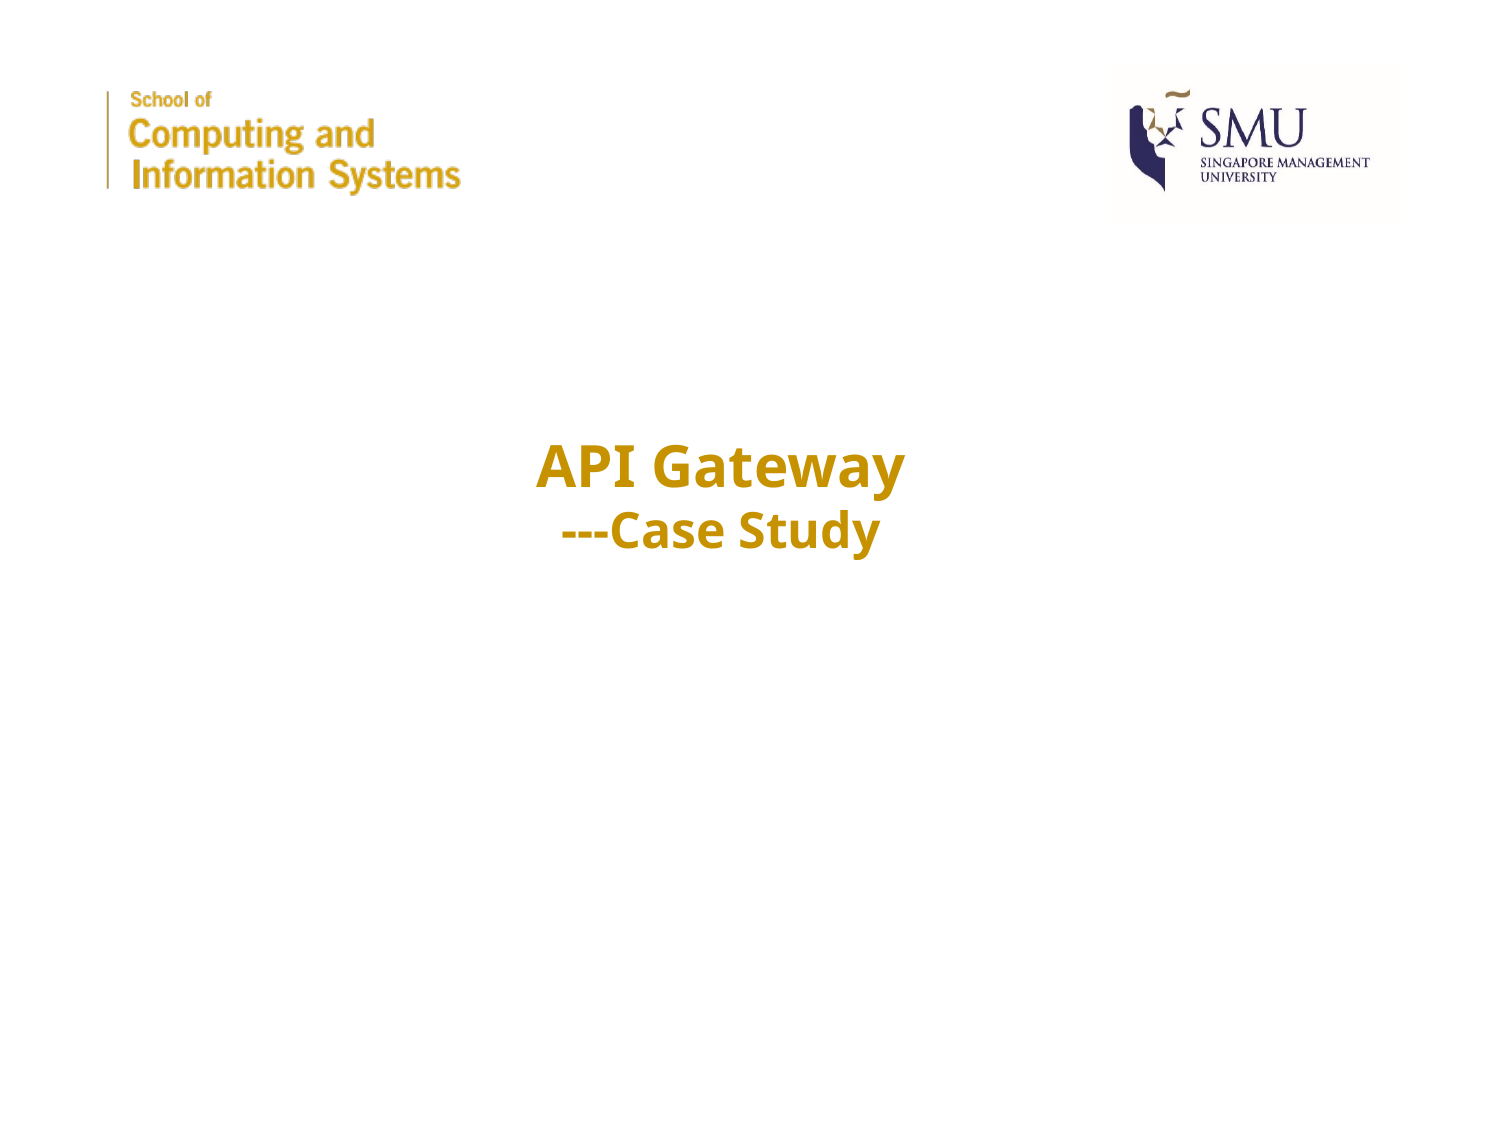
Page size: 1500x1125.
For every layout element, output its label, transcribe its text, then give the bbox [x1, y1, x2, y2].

title API Gateway ---Case Study [23, 420, 1420, 567]
picture [1111, 64, 1401, 223]
